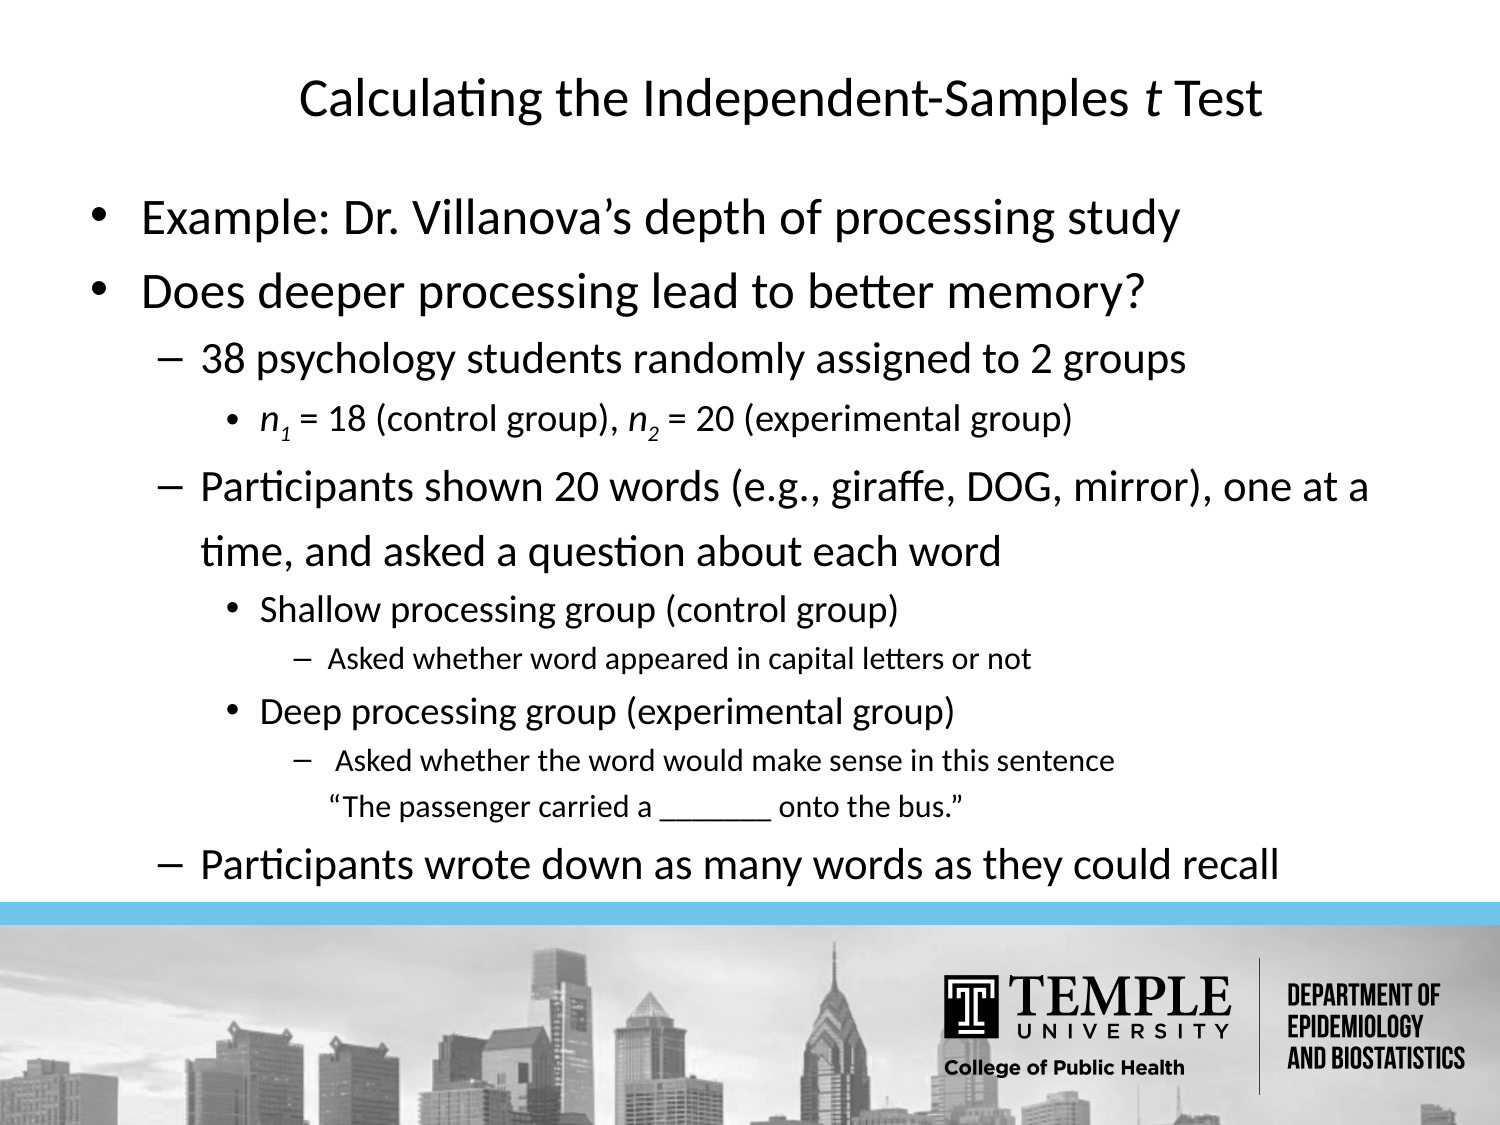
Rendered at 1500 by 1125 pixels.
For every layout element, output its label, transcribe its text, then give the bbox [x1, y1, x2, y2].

title Calculating the Independent-Samples t Test [106, 53, 1457, 136]
picture [0, 902, 1500, 1125]
list Example: Dr. Villanova’s depth of processing study Does deeper processing lead to better memory? 38 psychology students randomly assigned to 2 groups n1 = 18 (control group), n2 = 20 (experimental group) Participants shown 20 words (e.g., giraffe, DOG, mirror), one at a time, and asked a question about each word Shallow processing group (control group) Asked whether word appeared in capital letters or not Deep processing group (experimental group) Asked whether the word would make sense in this sentence “The passenger carried a _______ onto the bus.” Participants wrote down as many words as they could recall [75, 163, 1425, 901]
